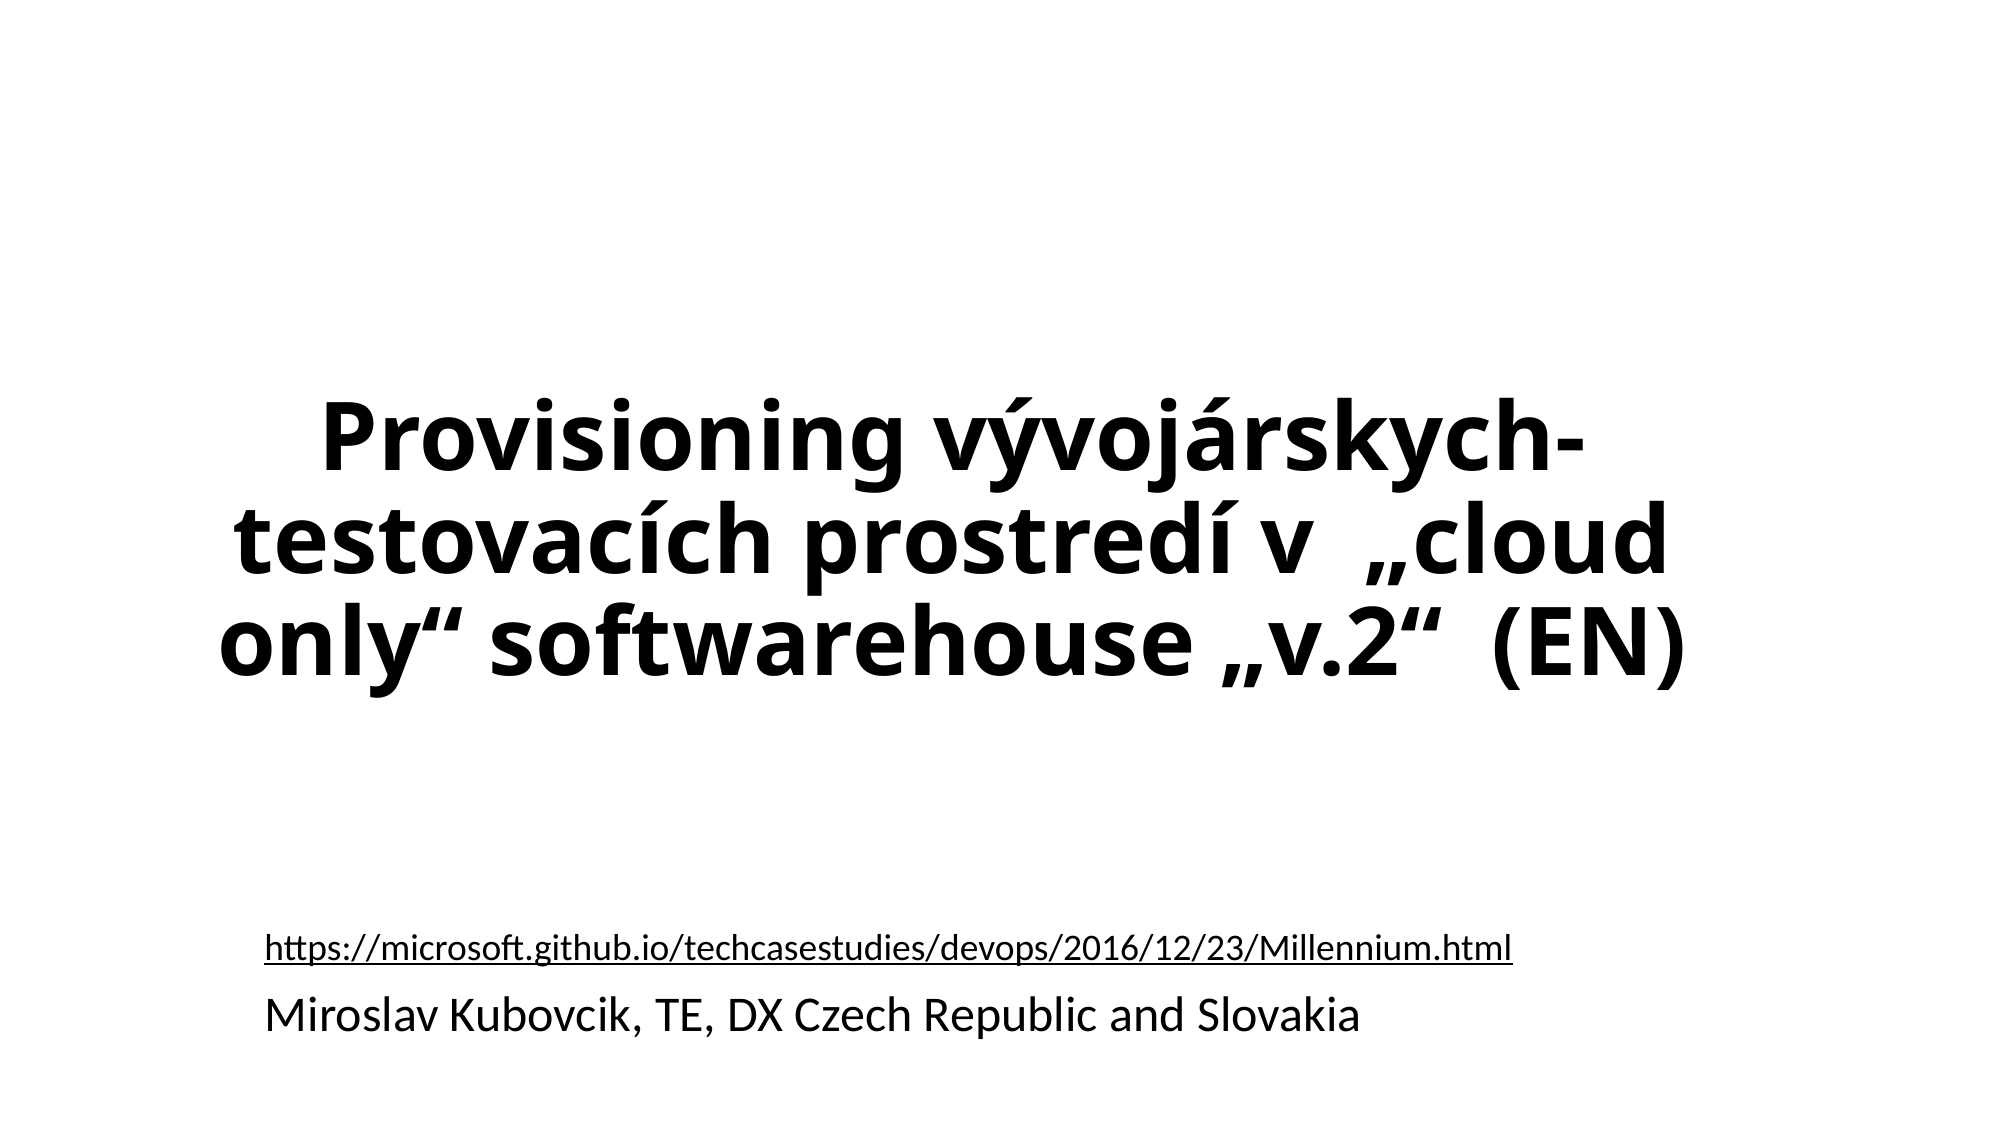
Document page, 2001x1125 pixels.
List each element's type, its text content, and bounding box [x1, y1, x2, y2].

subtitle Miroslav Kubovcik, TE, DX Czech Republic and Slovakia [249, 980, 1750, 1062]
text_box https://microsoft.github.io/techcasestudies/devops/2016/12/23/Millennium.html [249, 915, 1778, 976]
title Provisioning vývojárskych-testovacích prostredí v „cloud only“ softwarehouse „v.2“ (EN) [137, 312, 1769, 704]
